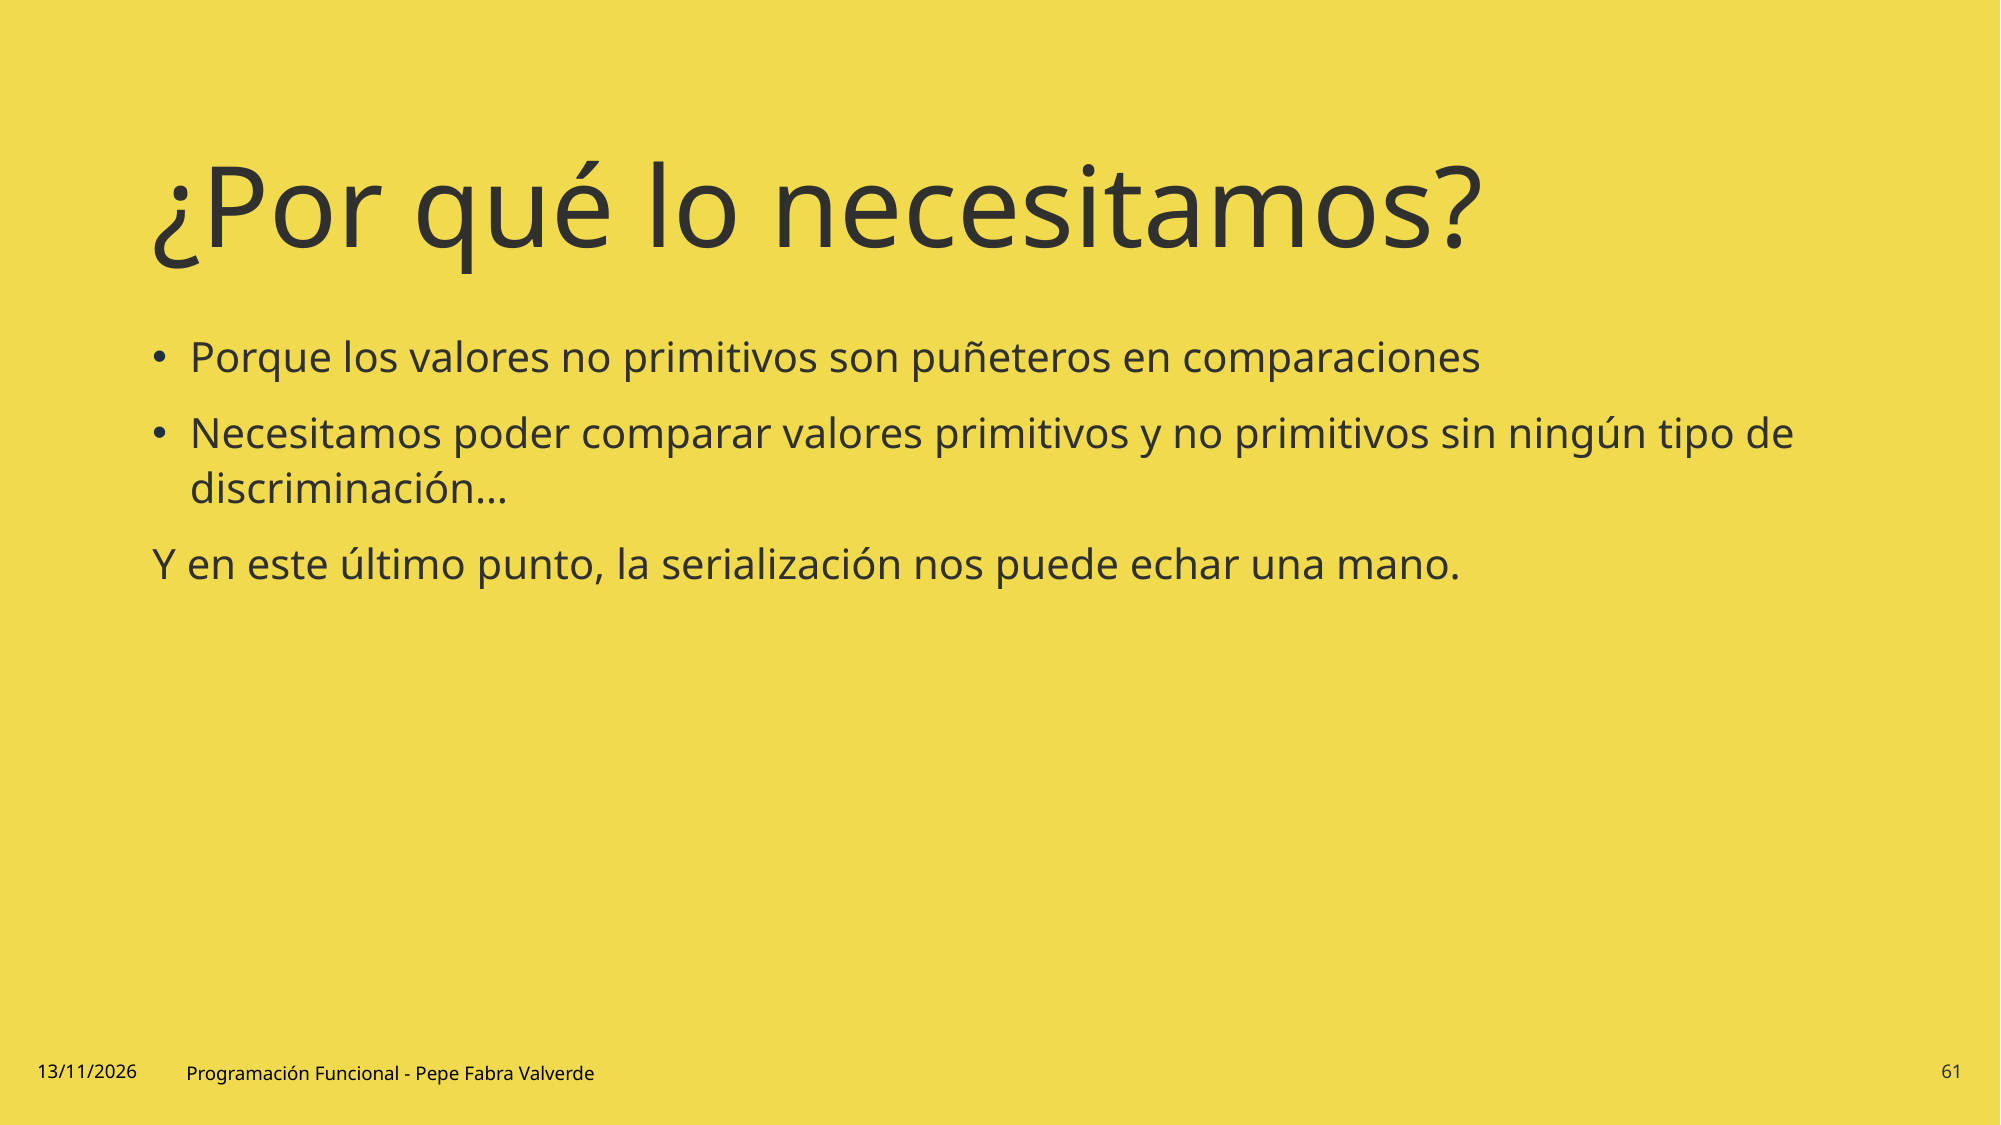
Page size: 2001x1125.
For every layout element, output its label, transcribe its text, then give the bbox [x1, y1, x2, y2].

footer Programación Funcional - Pepe Fabra Valverde [171, 1042, 847, 1103]
title ¿Por qué lo necesitamos? [137, 59, 1863, 278]
list Porque los valores no primitivos son puñeteros en comparaciones Necesitamos poder comparar valores primitivos y no primitivos sin ningún tipo de discriminación… Y en este último punto, la serialización nos puede echar una mano. [137, 318, 1863, 1014]
slide_number 61 [1527, 1042, 1978, 1103]
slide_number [22, 1042, 166, 1103]
